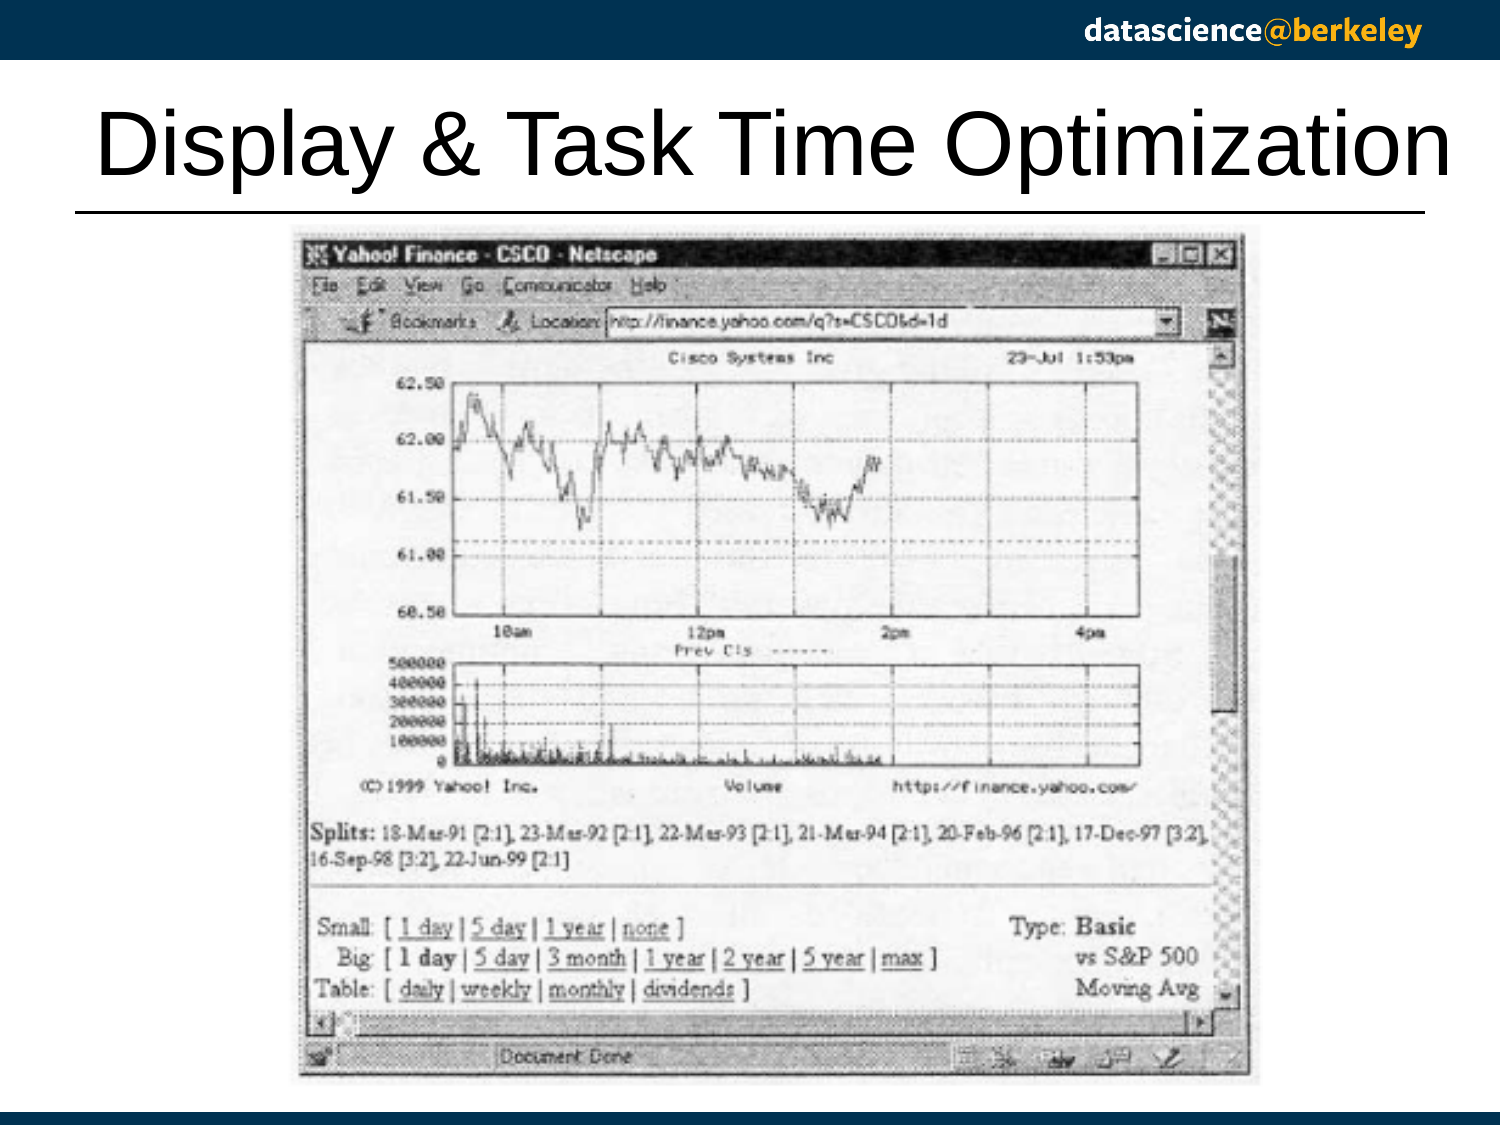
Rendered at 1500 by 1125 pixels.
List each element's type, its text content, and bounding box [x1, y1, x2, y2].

title Display & Task Time Optimization [75, 45, 1475, 233]
picture [287, 224, 1263, 1091]
picture [1079, 10, 1431, 45]
